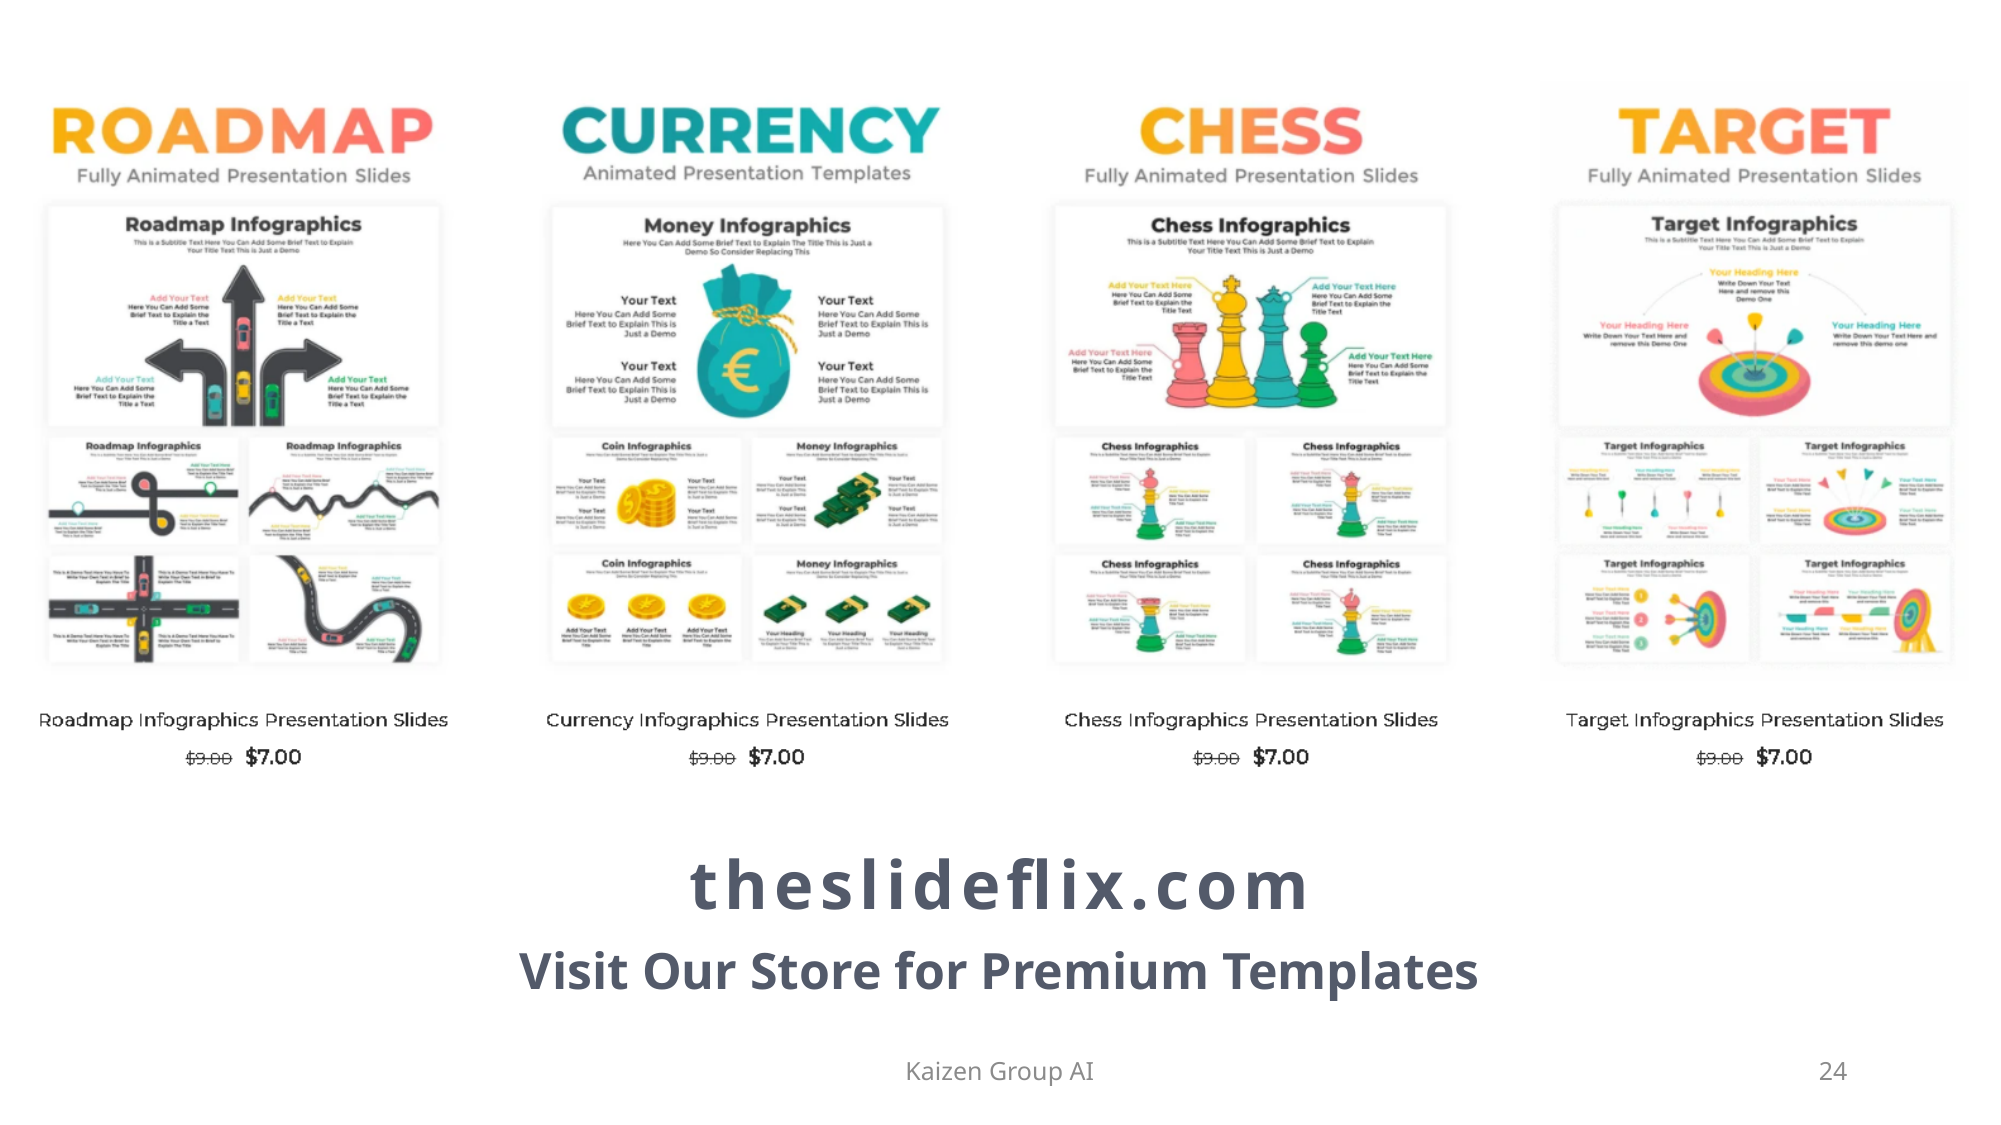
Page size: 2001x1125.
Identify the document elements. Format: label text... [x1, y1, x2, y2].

text_box theslideflix.com [674, 843, 1325, 931]
picture [0, 78, 2000, 843]
footer Kaizen Group AI [662, 1042, 1338, 1103]
slide_number 24 [1412, 1042, 1863, 1103]
text_box Visit Our Store for Premium Templates [504, 931, 1495, 1007]
